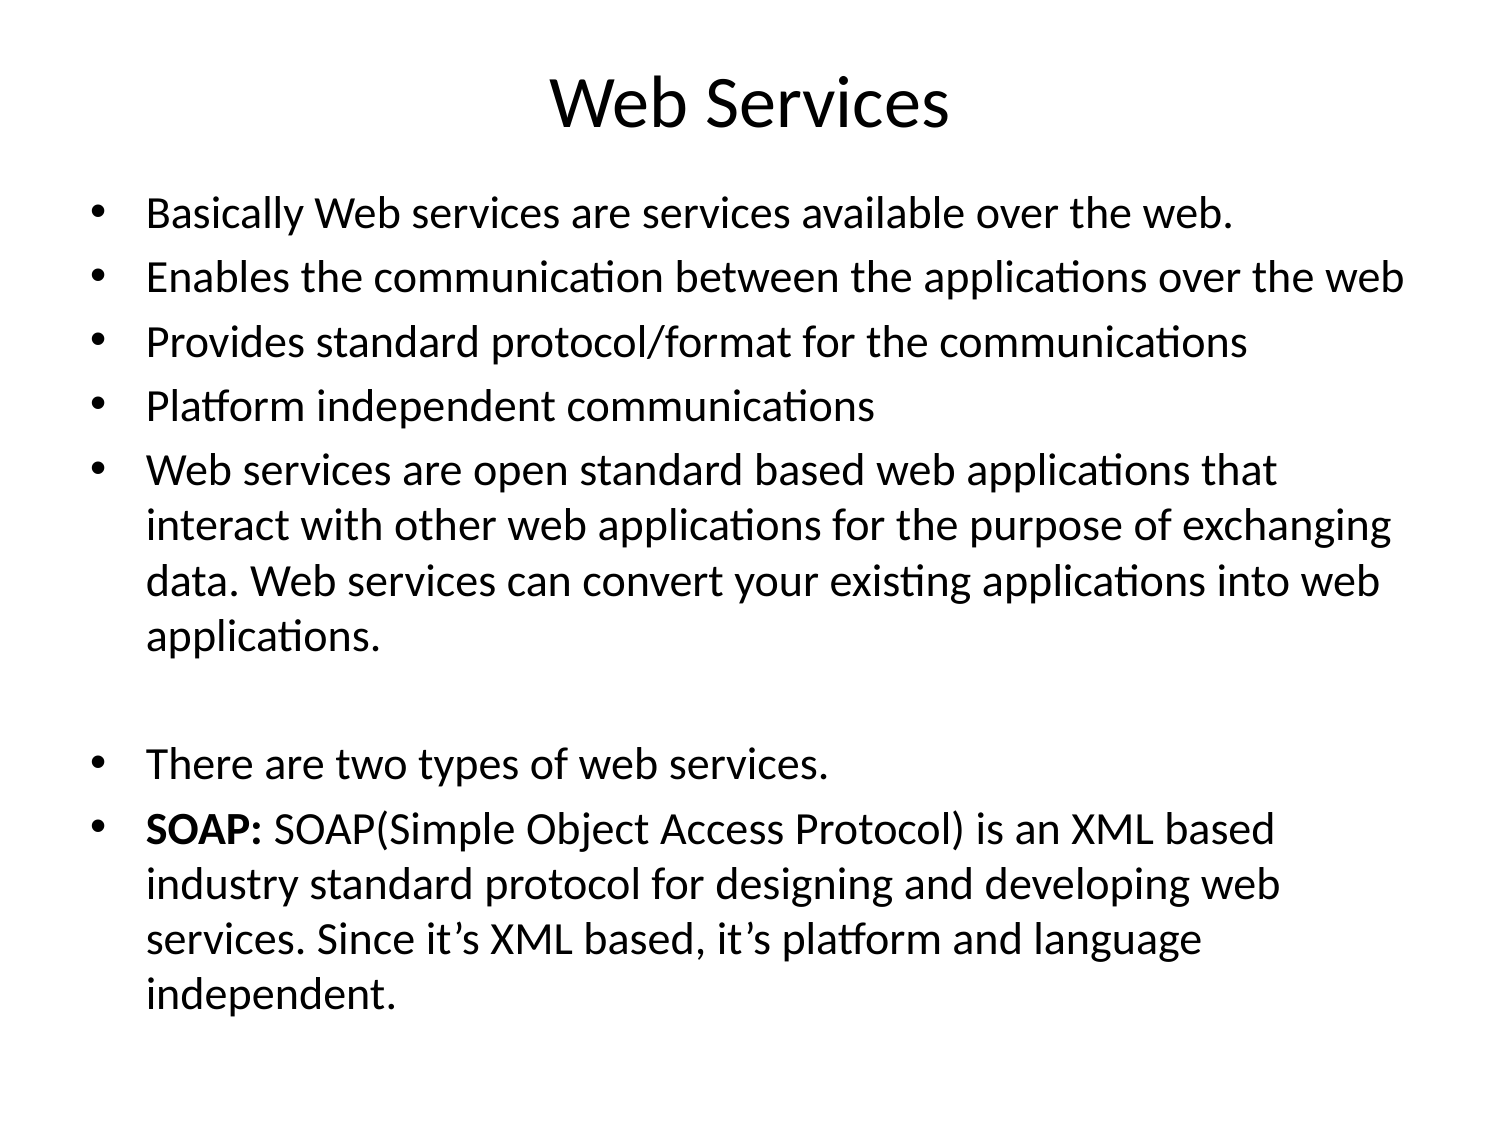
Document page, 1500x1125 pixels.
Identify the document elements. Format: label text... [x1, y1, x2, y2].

list Basically Web services are services available over the web. Enables the communication between the applications over the web Provides standard protocol/format for the communications Platform independent communications Web services are open standard based web applications that interact with other web applications for the purpose of exchanging data. Web services can convert your existing applications into web applications. There are two types of web services. SOAP: SOAP(Simple Object Access Protocol) is an XML based industry standard protocol for designing and developing web services. Since it’s XML based, it’s platform and language independent. [75, 174, 1425, 1075]
title Web Services [75, 45, 1425, 150]
